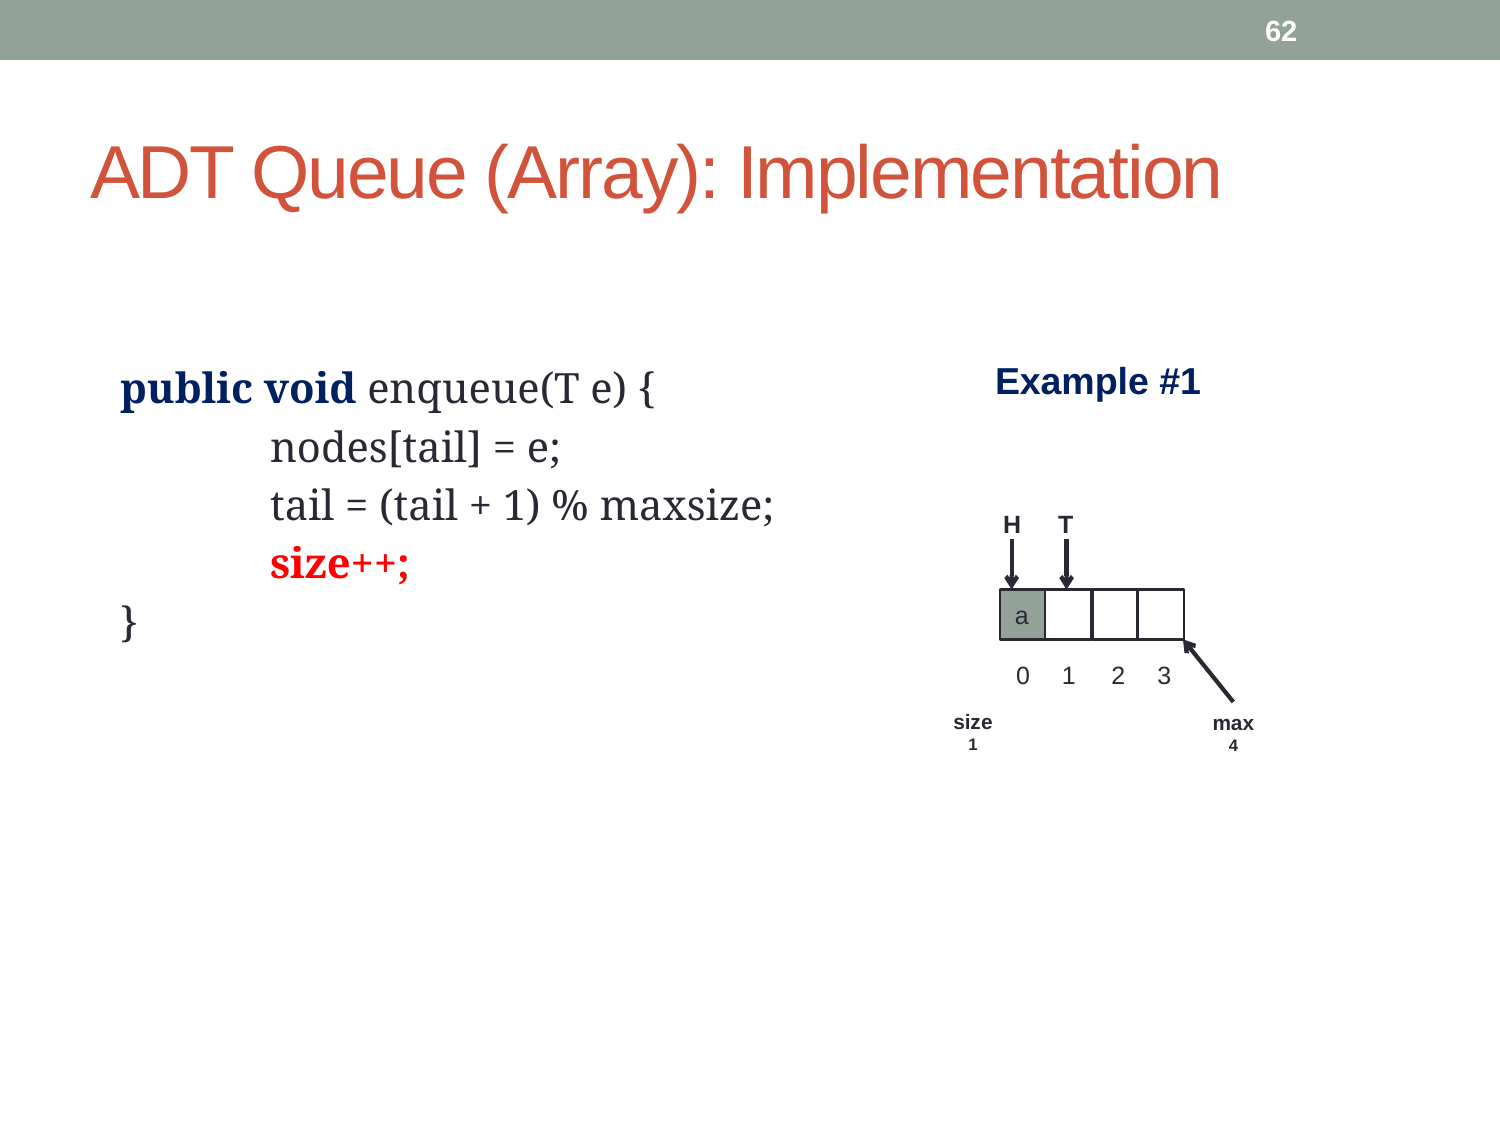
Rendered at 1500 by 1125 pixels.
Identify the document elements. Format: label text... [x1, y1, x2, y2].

text_box max 4 [1197, 701, 1269, 762]
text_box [1182, 639, 1234, 703]
text_box 0 [1001, 651, 1045, 697]
text_box Example #1 [980, 349, 1216, 410]
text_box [1014, 546, 1018, 575]
text_box [1090, 587, 1135, 642]
text_box [1043, 587, 1090, 642]
text_box size 1 [938, 701, 1008, 761]
text_box 1 [1047, 651, 1091, 697]
text_box 3 [1142, 651, 1179, 697]
title ADT Queue (Array): Implementation [75, 87, 1425, 250]
text_box H [988, 501, 1037, 546]
slide_number 62 [1250, 3, 1425, 57]
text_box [1069, 546, 1073, 576]
text_box [998, 587, 1043, 642]
list public void enqueue(T e) { nodes[tail] = e; tail = (tail + 1) % maxsize; size++; } [75, 237, 1363, 925]
text_box T [1043, 501, 1089, 546]
text_box 2 [1096, 651, 1141, 697]
text_box a [1000, 591, 1044, 637]
text_box [1135, 587, 1186, 642]
